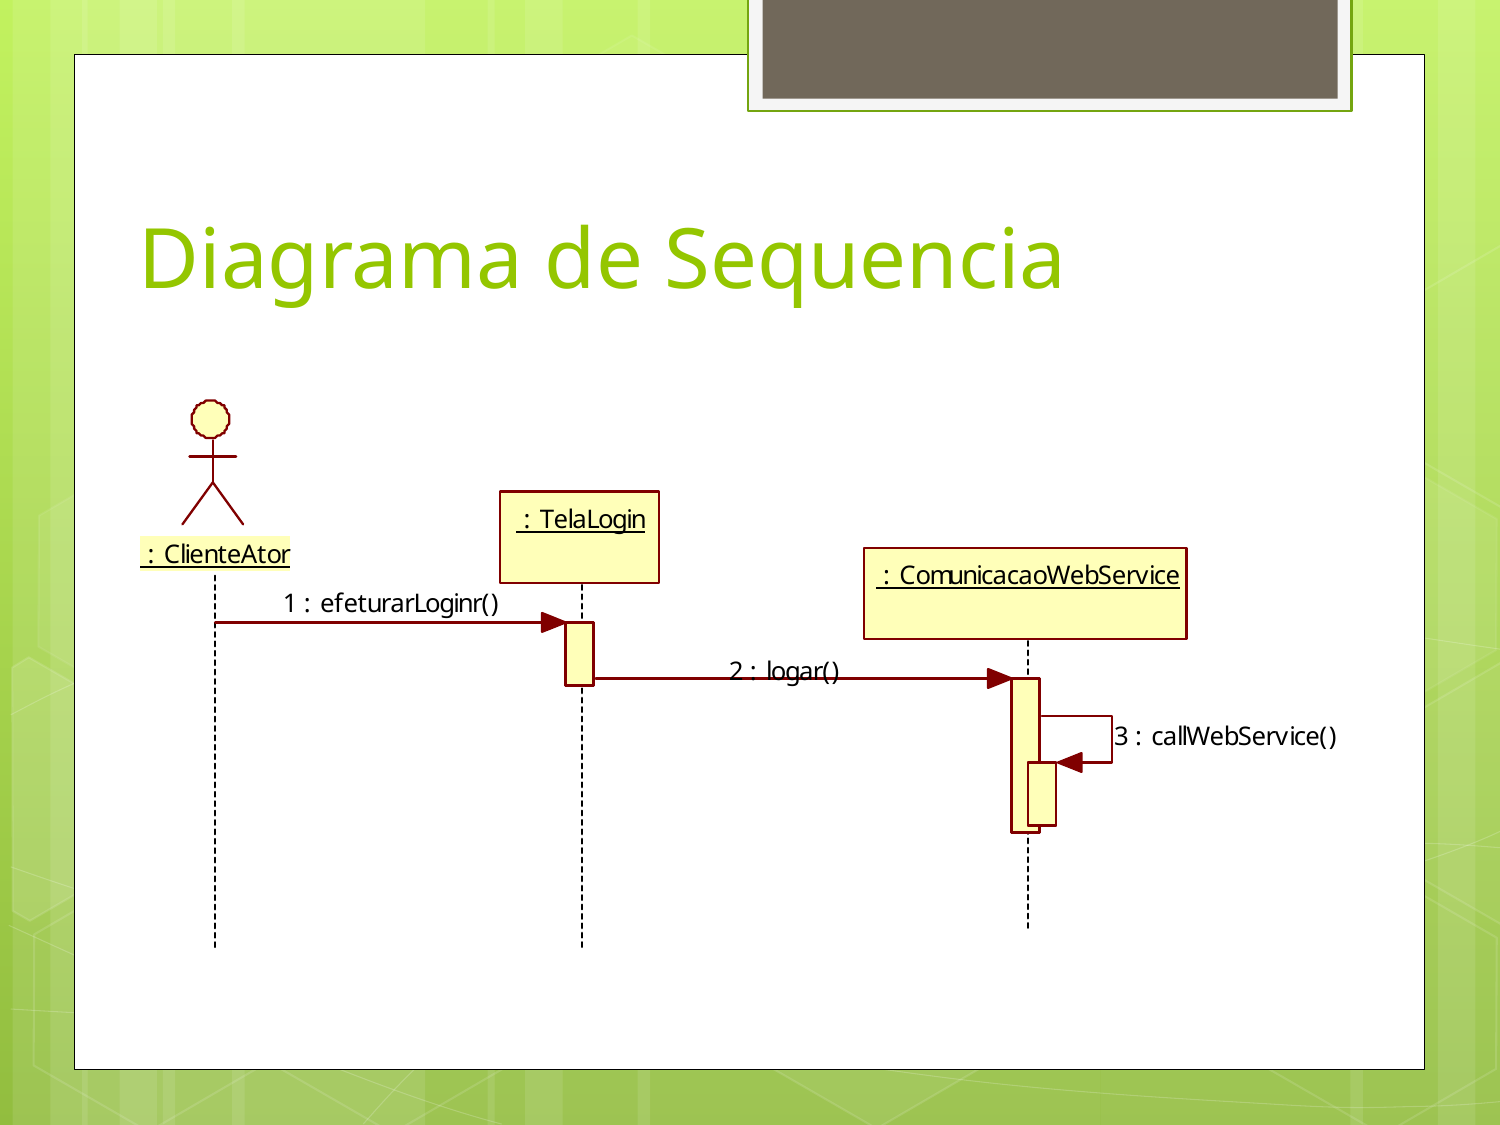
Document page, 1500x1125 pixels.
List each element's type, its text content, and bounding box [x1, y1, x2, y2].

picture [81, 351, 1384, 997]
title Diagrama de Sequencia [123, 125, 1277, 313]
